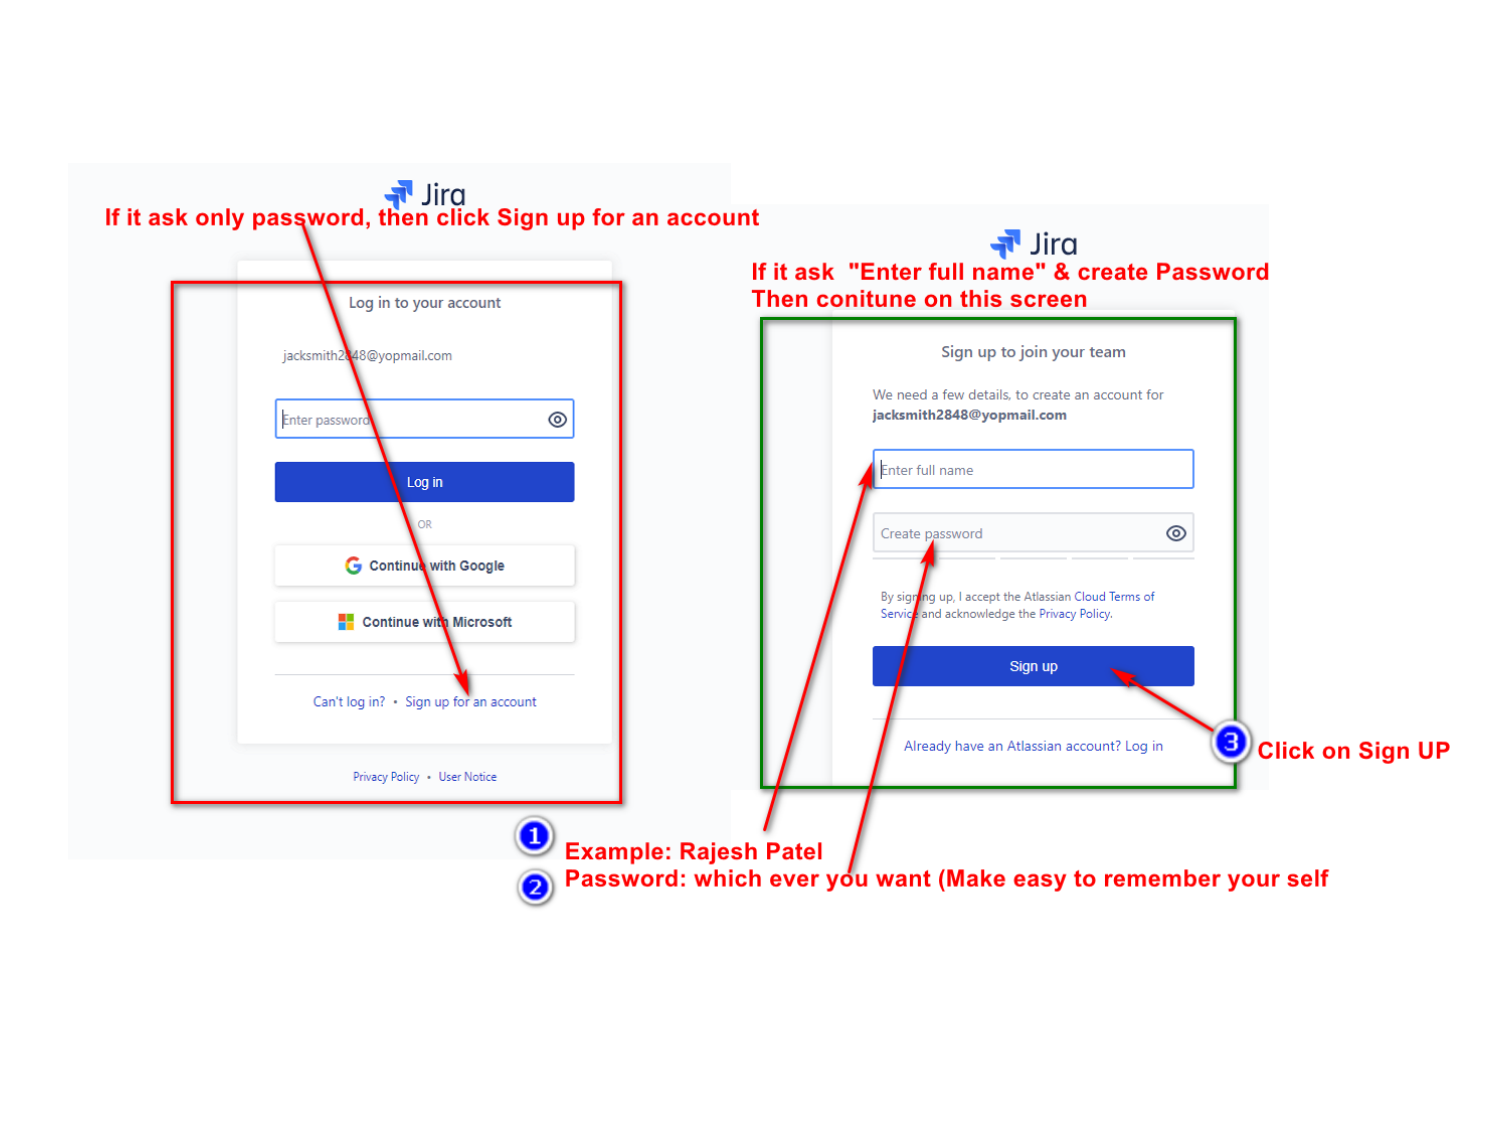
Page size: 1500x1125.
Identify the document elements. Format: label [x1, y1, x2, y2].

picture [48, 163, 1466, 962]
